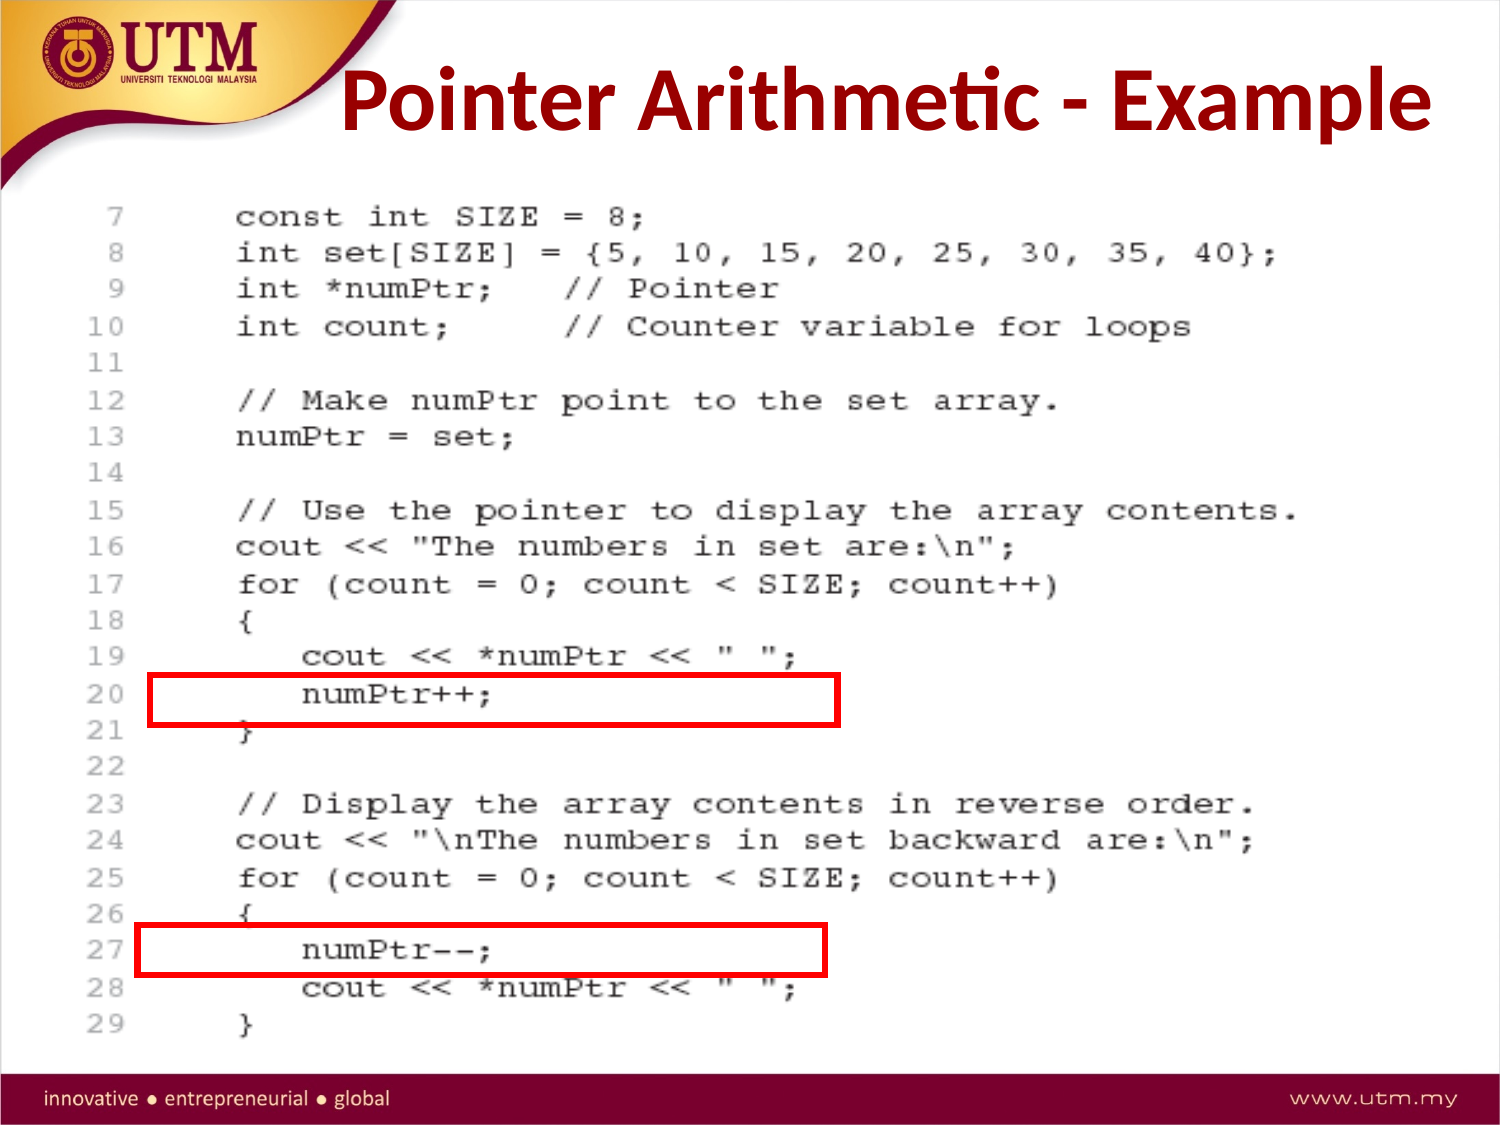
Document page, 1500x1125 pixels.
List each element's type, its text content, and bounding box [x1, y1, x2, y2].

picture [0, 0, 1500, 1125]
title Pointer Arithmetic - Example [99, 0, 1450, 188]
